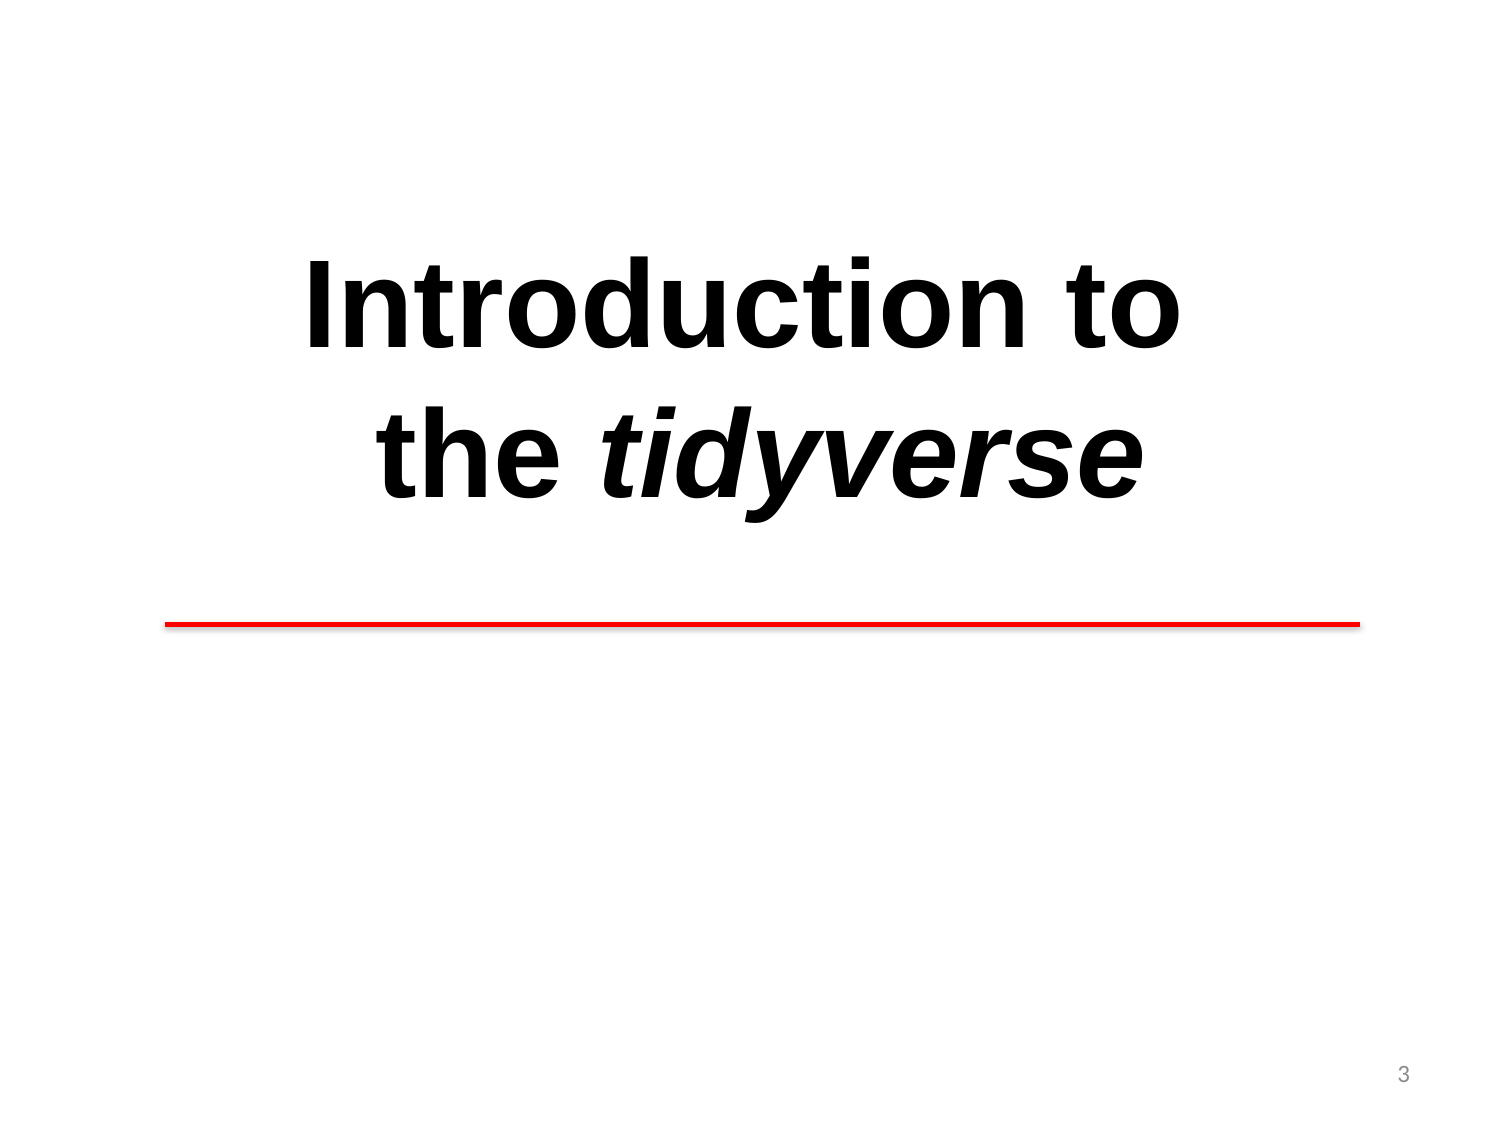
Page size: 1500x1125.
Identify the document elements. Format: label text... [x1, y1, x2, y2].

slide_number 3 [1074, 1042, 1425, 1103]
title Introduction to the tidyverse [107, 128, 1415, 617]
